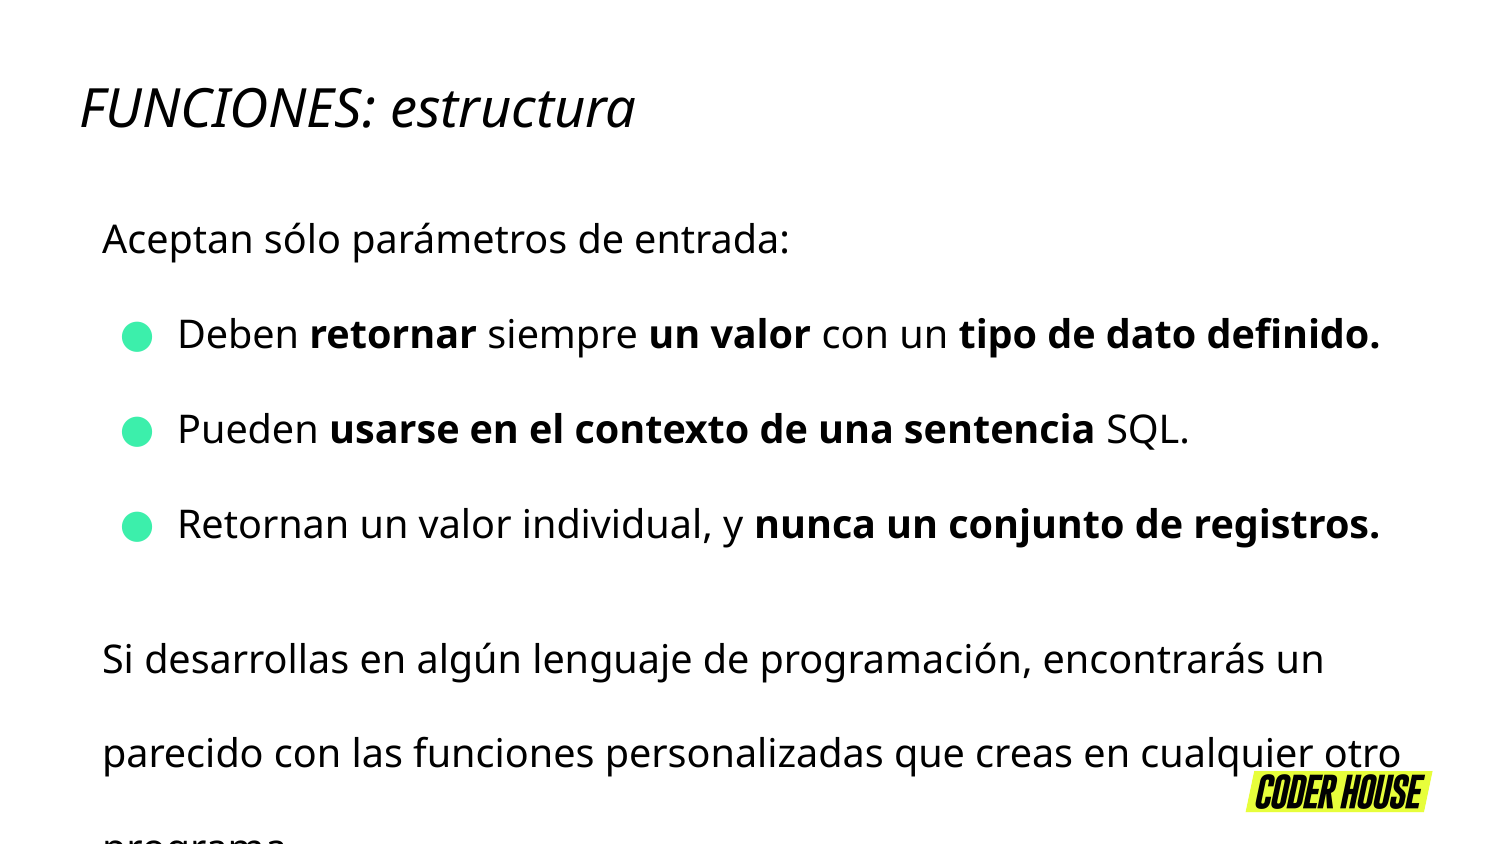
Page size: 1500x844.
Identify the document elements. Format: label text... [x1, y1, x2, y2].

text_box Aceptan sólo parámetros de entrada: Deben retornar siempre un valor con un tipo de dato definido. Pueden usarse en el contexto de una sentencia SQL. Retornan un valor individual, y nunca un conjunto de registros. Si desarrollas en algún lenguaje de programación, encontrarás un parecido con las funciones personalizadas que creas en cualquier otro programa. [87, 174, 1437, 740]
picture [1241, 764, 1437, 819]
text_box FUNCIONES: estructura [64, 58, 1047, 175]
